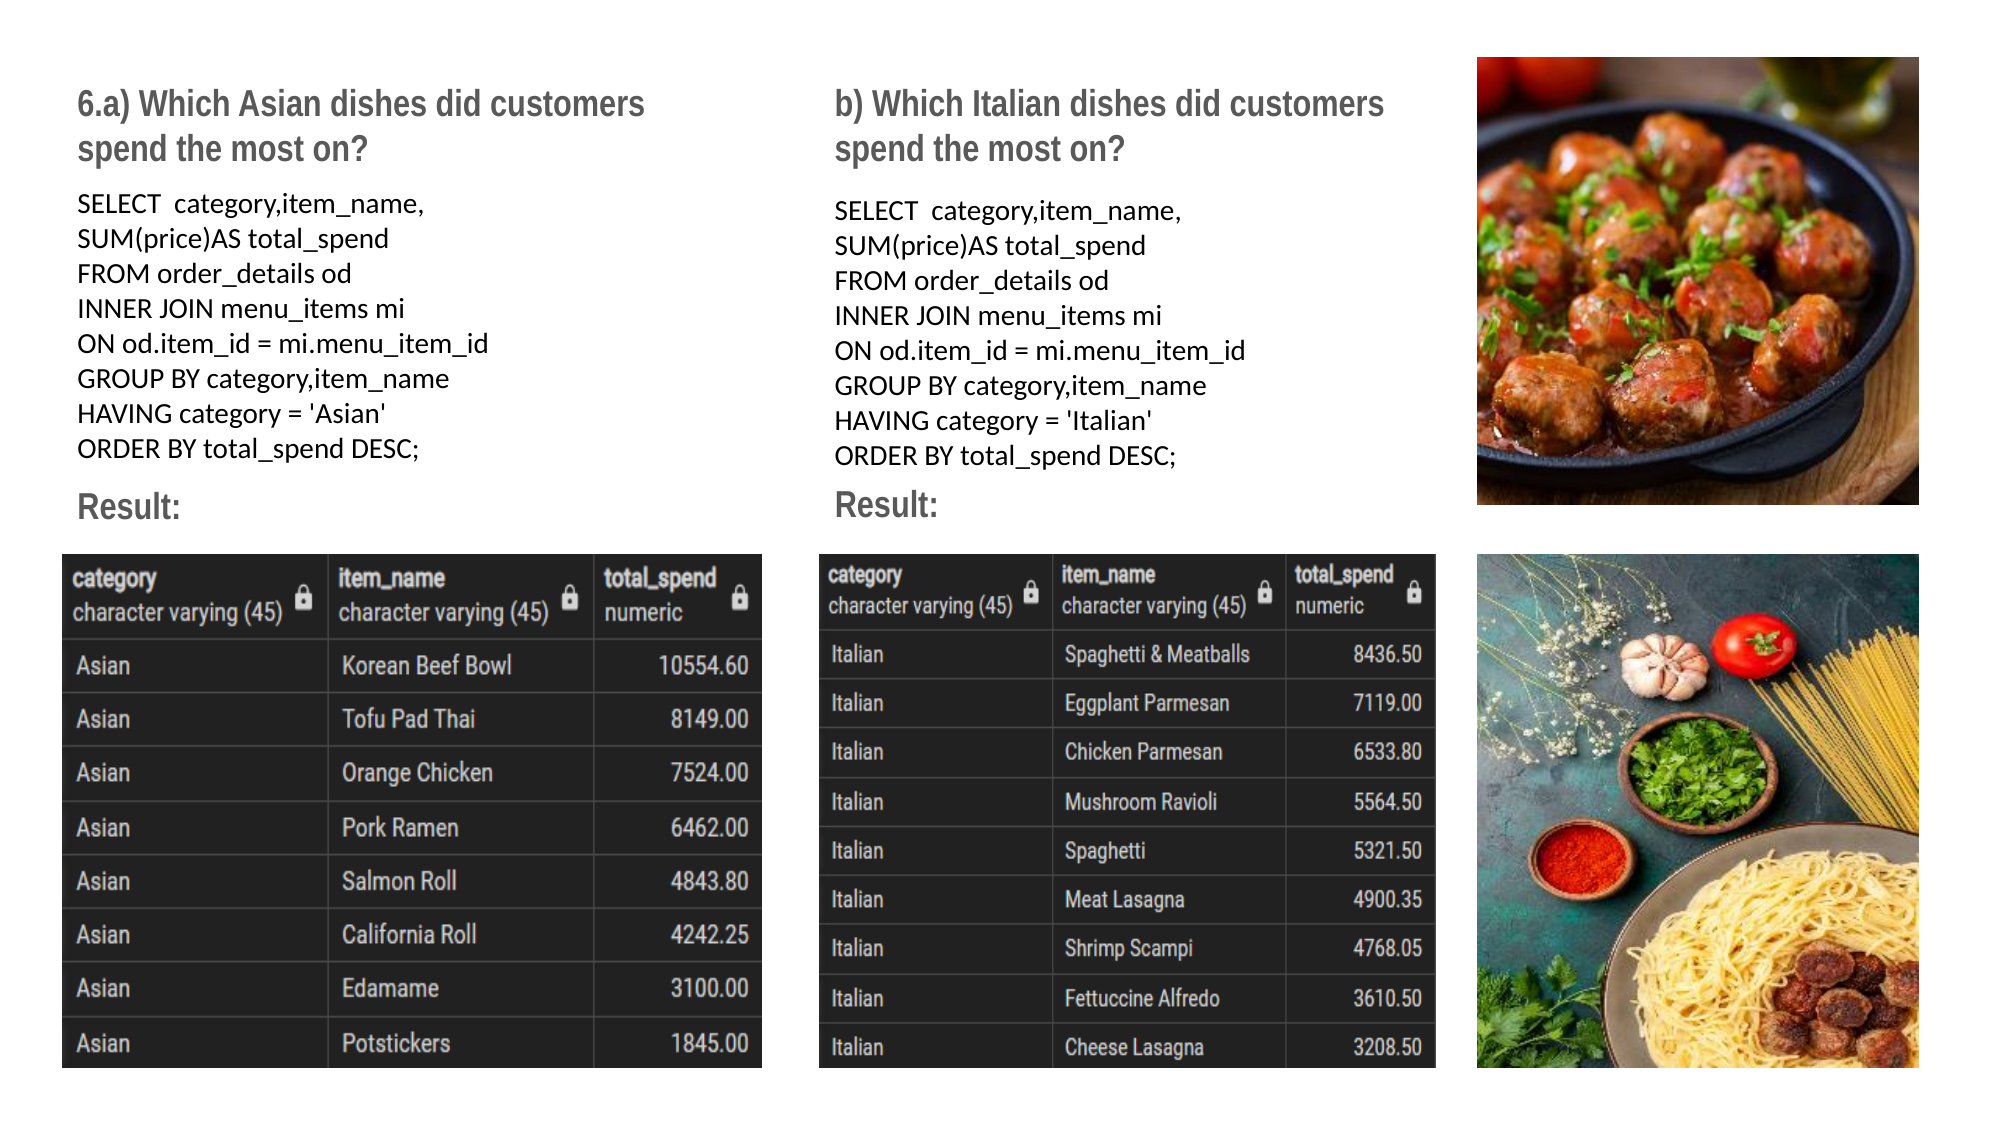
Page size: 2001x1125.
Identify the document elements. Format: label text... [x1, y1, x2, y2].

text_box 6.a) Which Asian dishes did customers spend the most on? [62, 71, 672, 176]
picture [1477, 57, 1920, 505]
text_box Result: [62, 475, 200, 535]
text_box Result: [819, 473, 978, 533]
text_box SELECT category,item_name, SUM(price)AS total_spend FROM order_details od INNER JOIN menu_items mi ON od.item_id = mi.menu_item_id GROUP BY category,item_name HAVING category = 'Asian' ORDER BY total_spend DESC; [62, 177, 550, 472]
text_box SELECT category,item_name, SUM(price)AS total_spend FROM order_details od INNER JOIN menu_items mi ON od.item_id = mi.menu_item_id GROUP BY category,item_name HAVING category = 'Italian' ORDER BY total_spend DESC; [819, 184, 1273, 479]
picture [1477, 554, 1920, 1068]
picture [819, 554, 1436, 1068]
picture [62, 554, 762, 1068]
text_box b) Which Italian dishes did customers spend the most on? [819, 71, 1466, 176]
